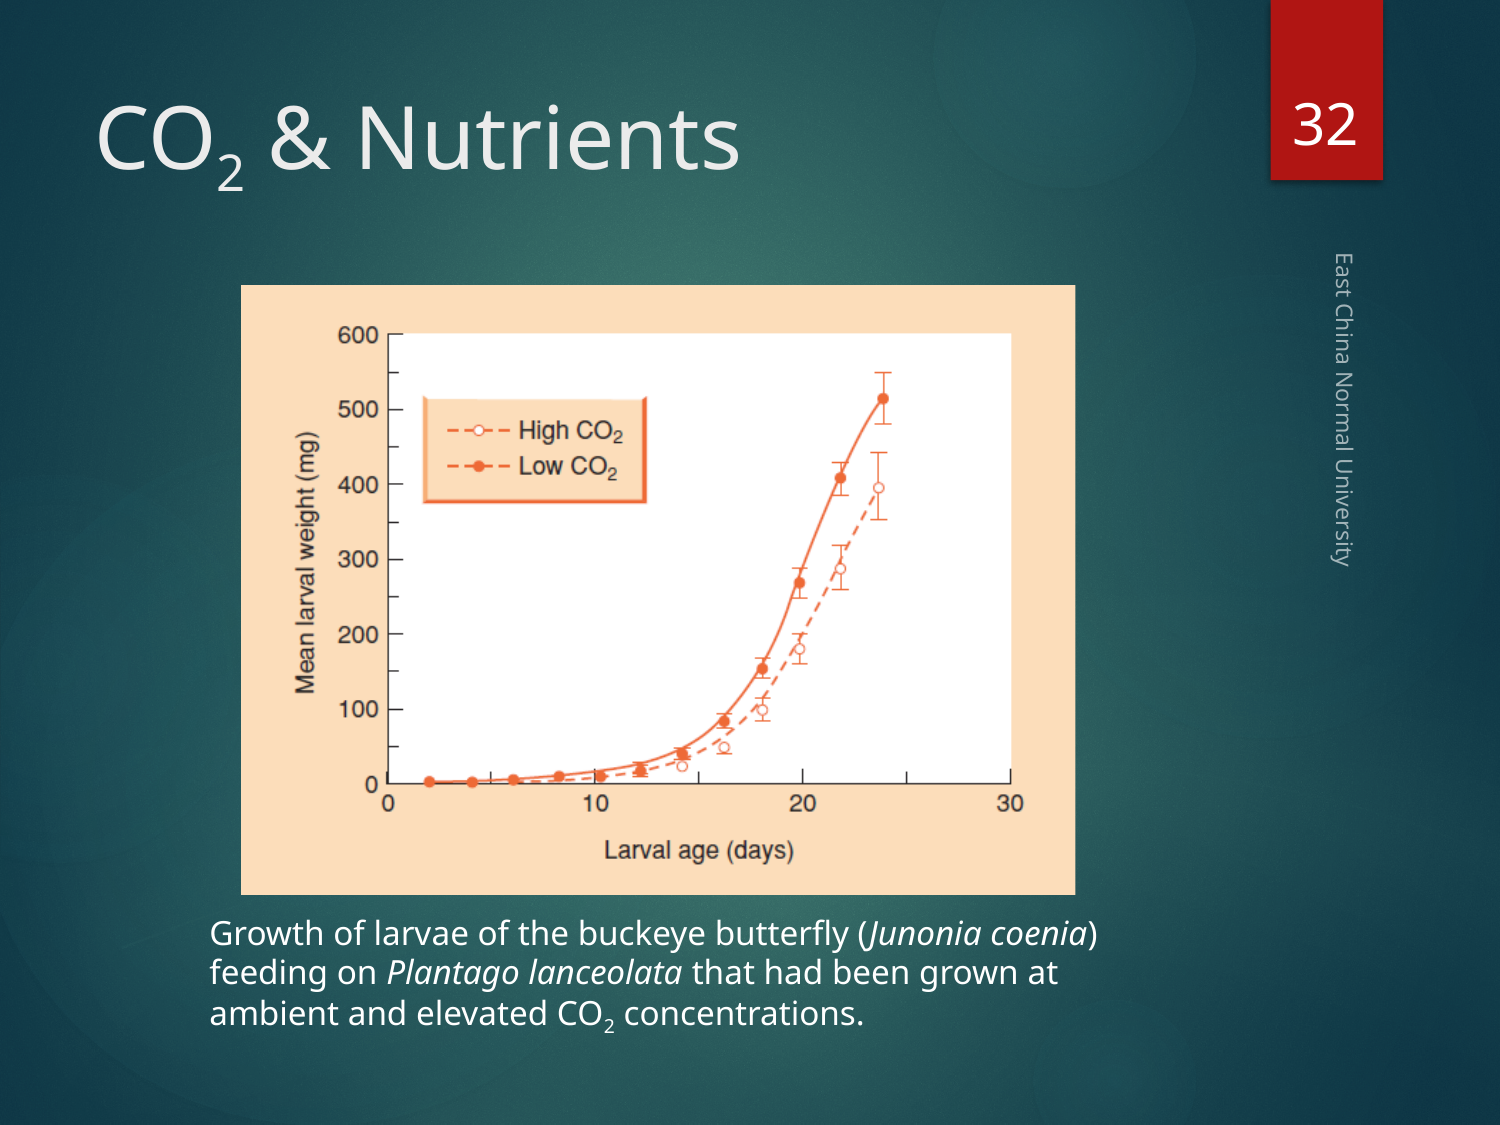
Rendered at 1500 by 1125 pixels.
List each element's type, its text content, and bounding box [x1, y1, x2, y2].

text_box Growth of larvae of the buckeye butterfly (Junonia coenia) feeding on Plantago lanceolata that had been grown at ambient and elevated CO2 concentrations. [194, 904, 1198, 1045]
slide_number 32 [1273, 48, 1378, 175]
picture [240, 285, 1076, 895]
footer East China Normal University [1320, 237, 1358, 871]
title CO2 & Nutrients [79, 74, 1237, 304]
